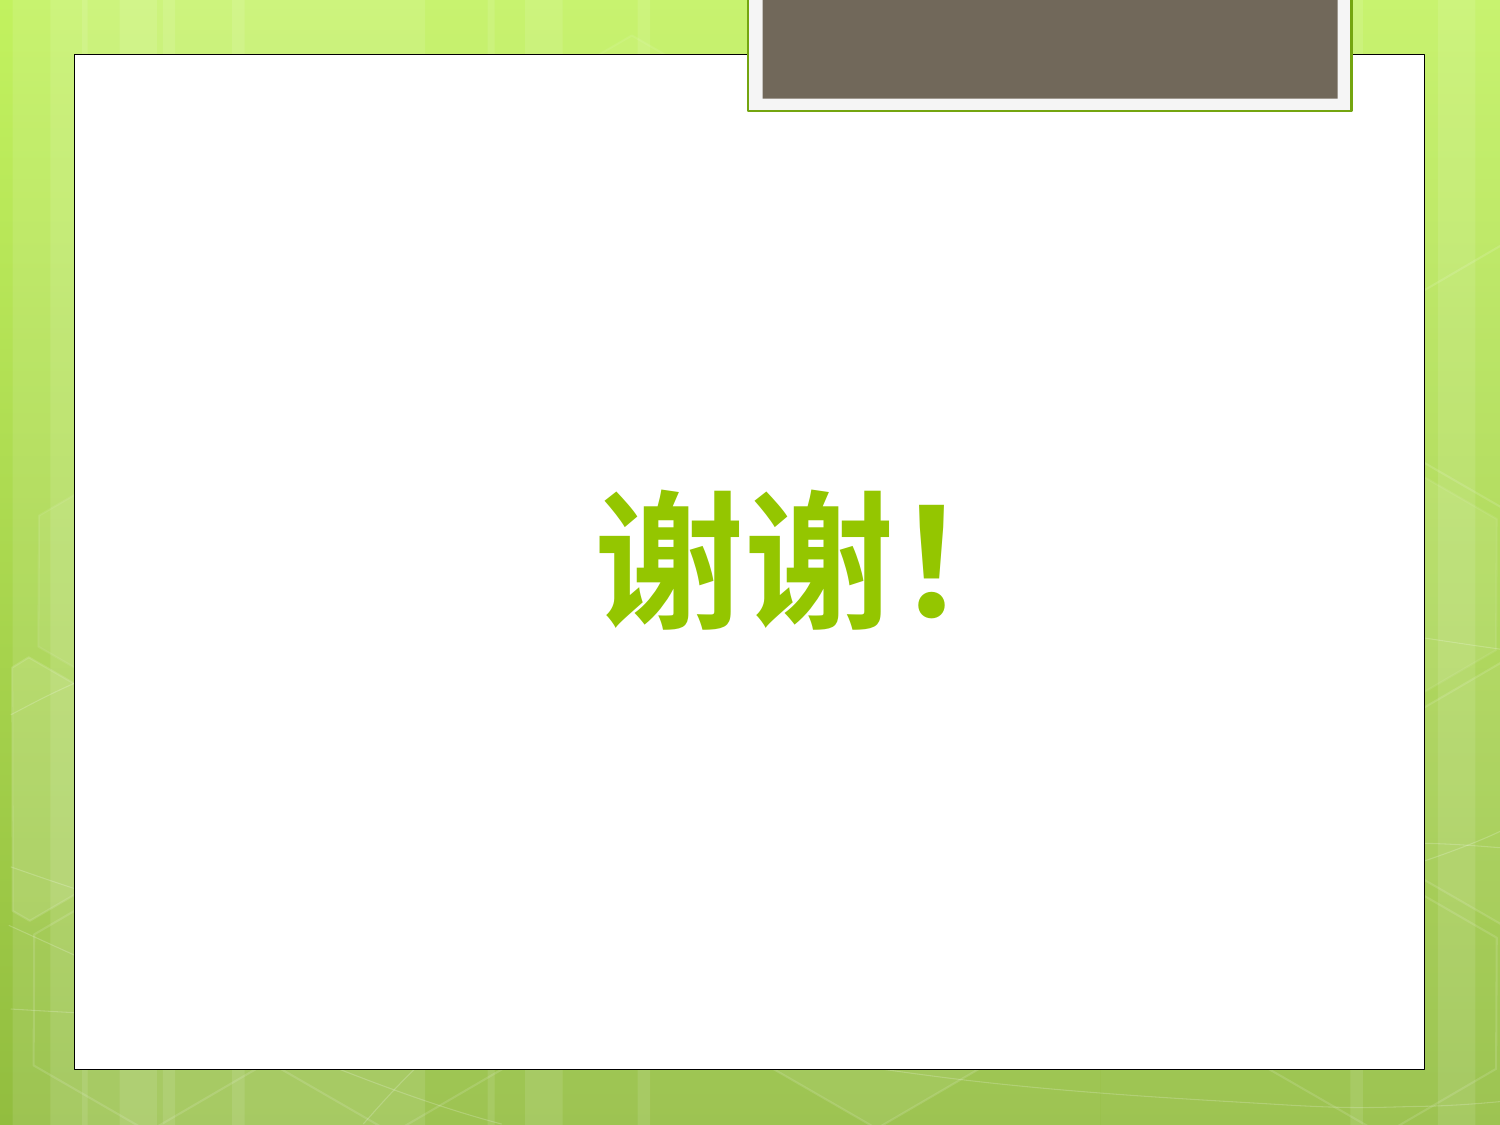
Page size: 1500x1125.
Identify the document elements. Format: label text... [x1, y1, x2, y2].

title 谢谢！ [525, 468, 963, 656]
